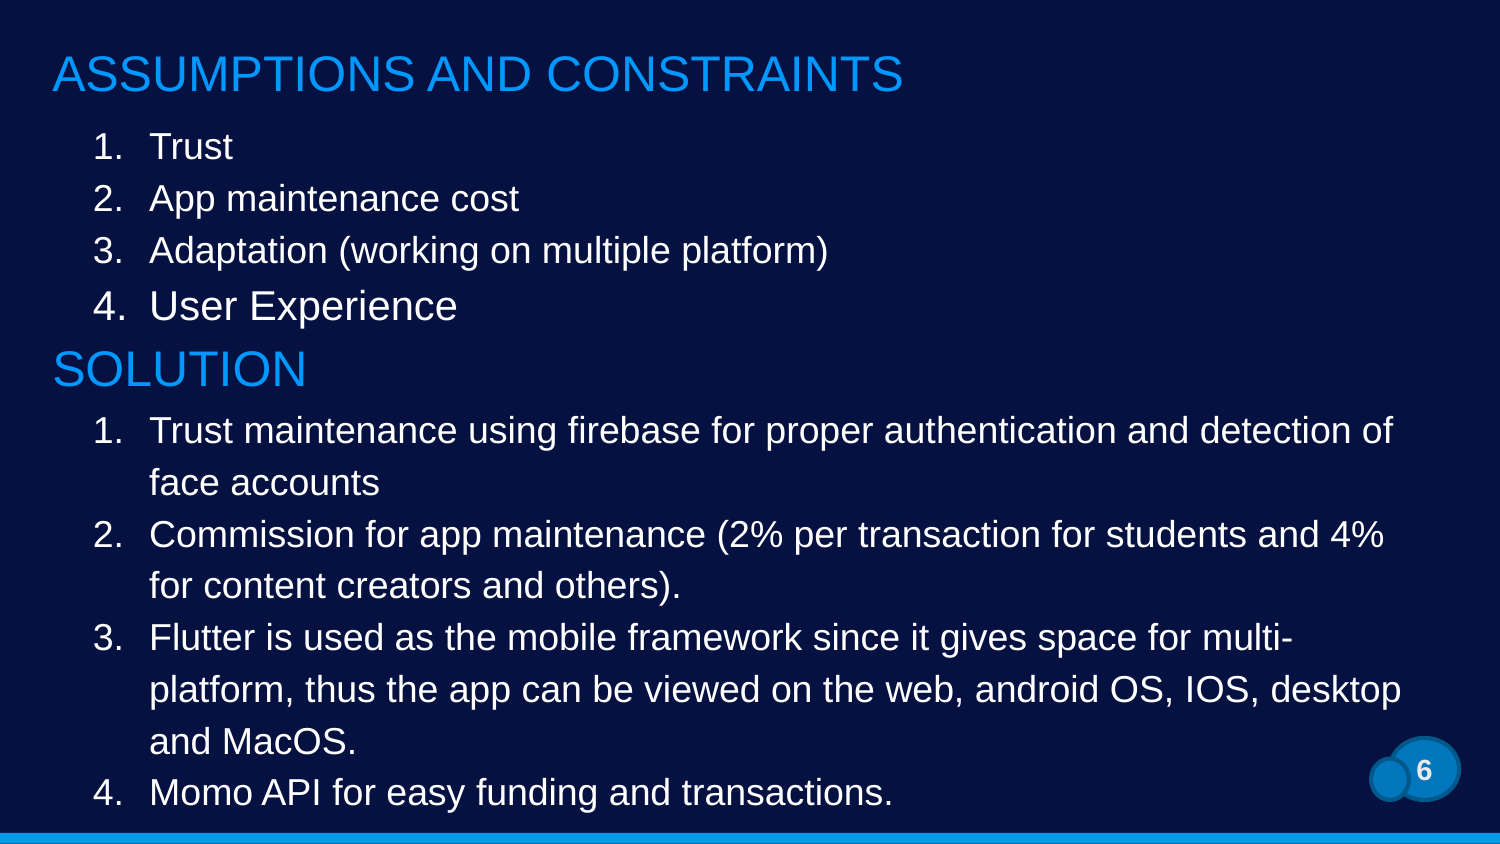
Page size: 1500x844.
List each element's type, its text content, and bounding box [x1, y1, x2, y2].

text_box Trust maintenance using firebase for proper authentication and detection of face accounts Commission for app maintenance (2% per transaction for students and 4% for content creators and others). Flutter is used as the mobile framework since it gives space for multi-platform, thus the app can be viewed on the web, android OS, IOS, desktop and MacOS. Momo API for easy funding and transactions. [77, 384, 1451, 828]
list Trust App maintenance cost Adaptation (working on multiple platform) User Experience [77, 100, 1451, 317]
text_box [1368, 756, 1412, 803]
text_box SOLUTION [37, 328, 1410, 404]
text_box 6 [1390, 735, 1462, 803]
title ASSUMPTIONS AND CONSTRAINTS [37, 0, 1410, 151]
